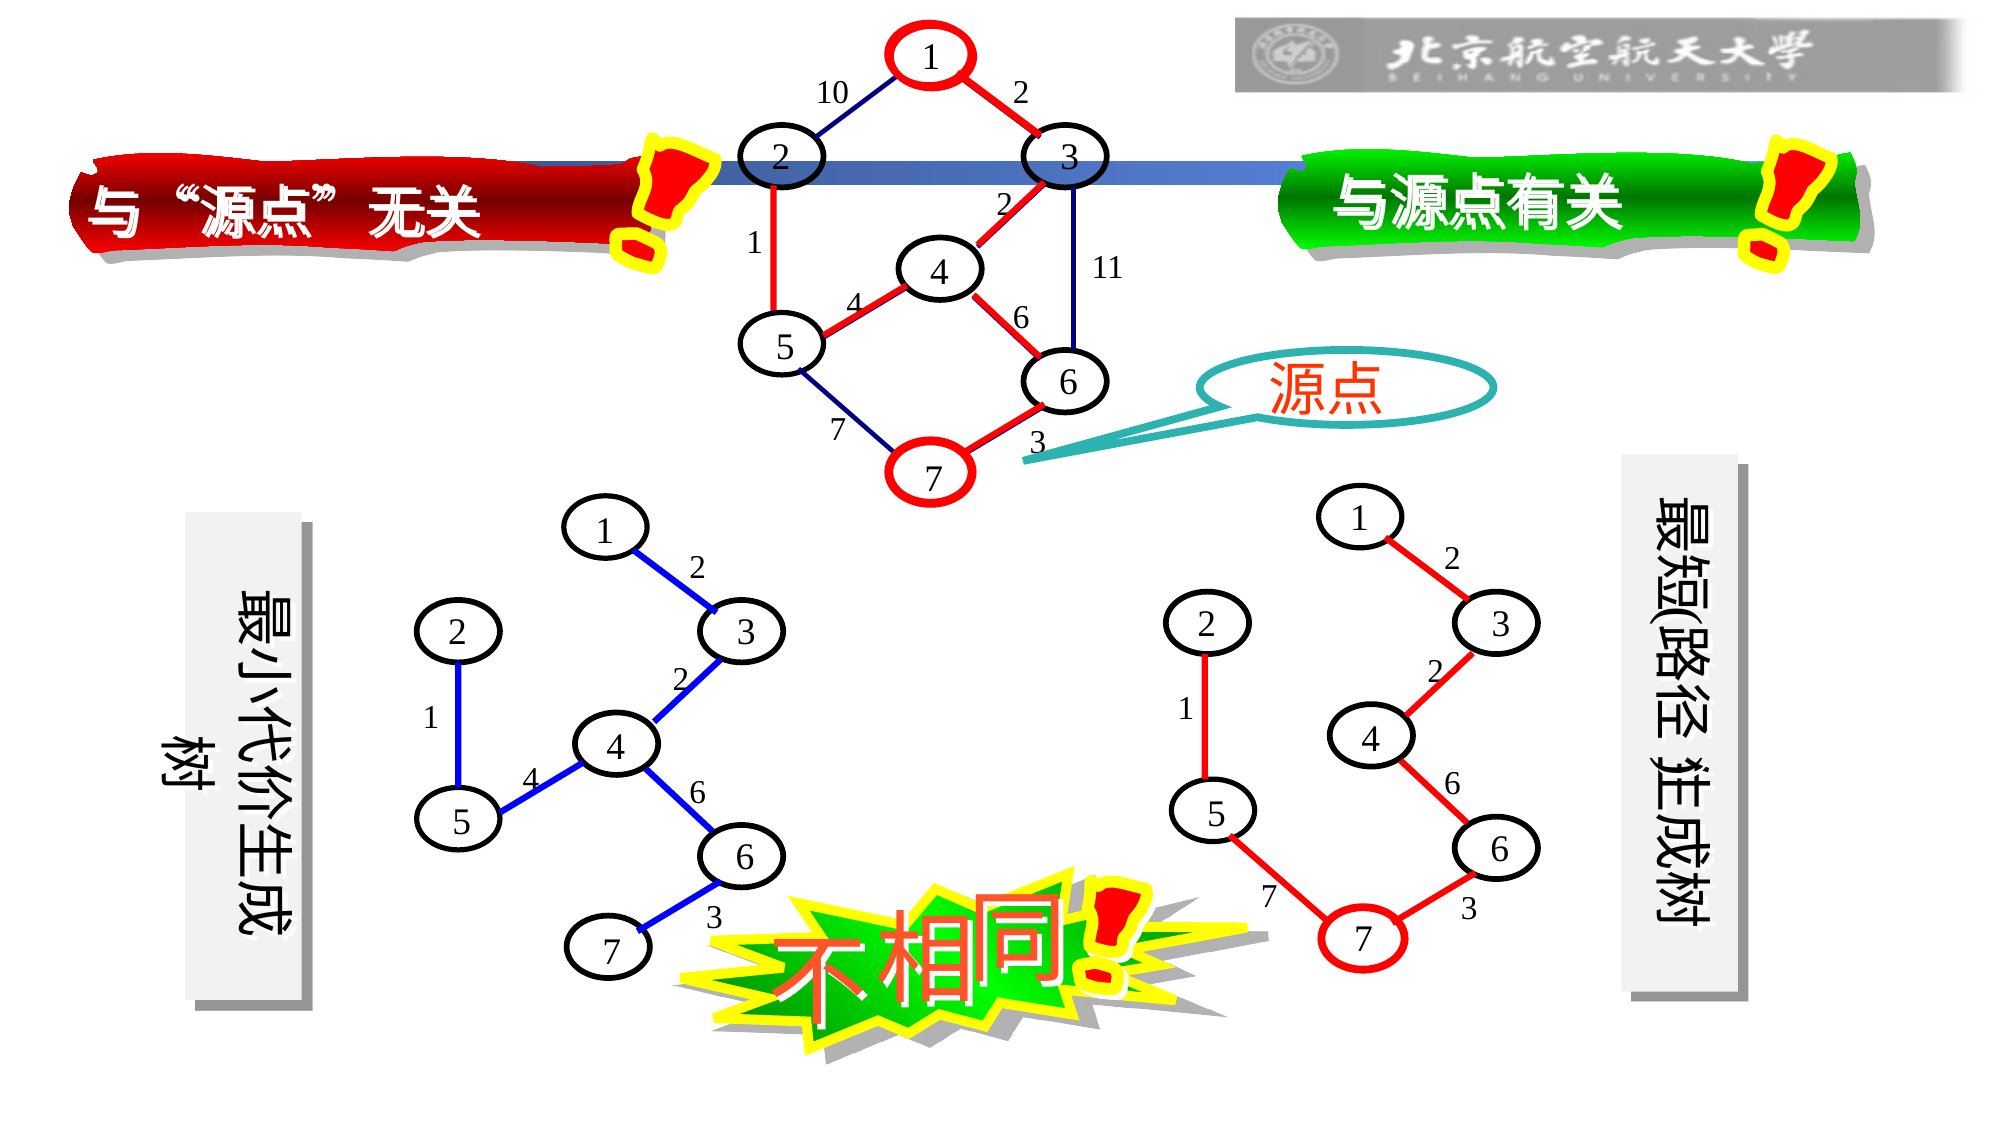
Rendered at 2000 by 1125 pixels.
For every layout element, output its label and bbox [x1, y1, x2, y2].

text_box [66, 136, 704, 270]
text_box [888, 344, 1505, 504]
text_box [680, 866, 1248, 1049]
text_box [730, 24, 884, 508]
text_box [184, 495, 784, 1001]
picture [1235, 0, 2000, 102]
text_box [773, 22, 1045, 455]
text_box [1046, 24, 1140, 343]
text_box [1162, 453, 1739, 1012]
text_box [1275, 137, 1867, 269]
